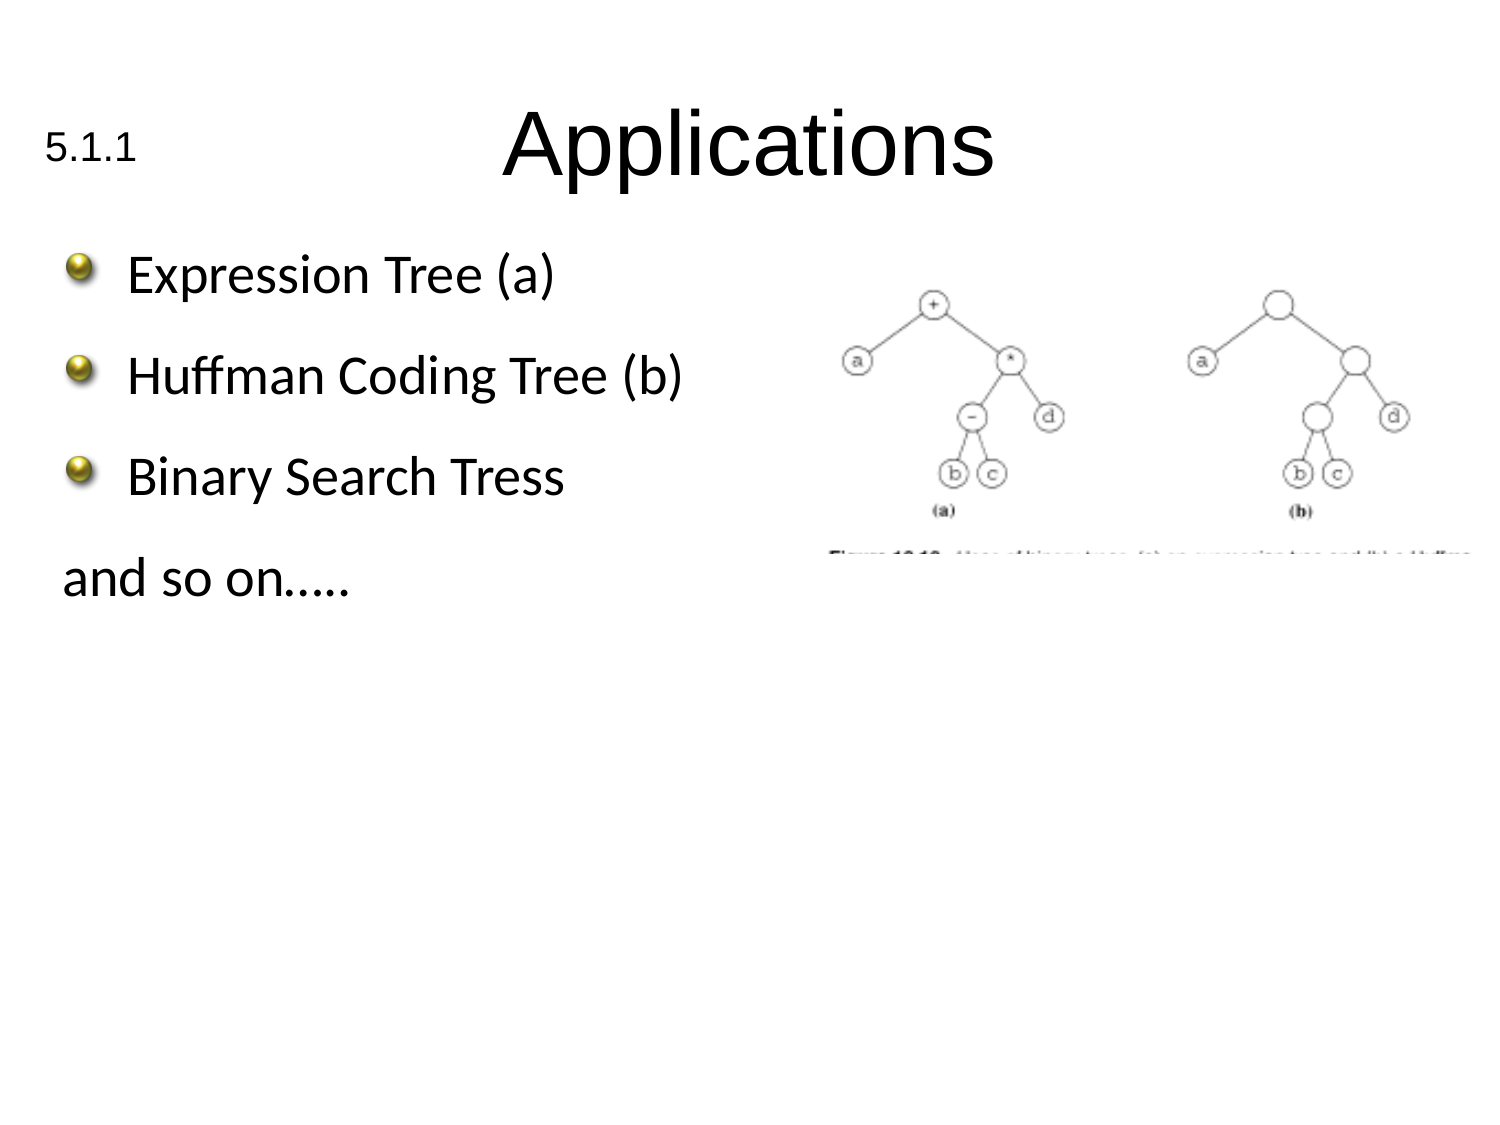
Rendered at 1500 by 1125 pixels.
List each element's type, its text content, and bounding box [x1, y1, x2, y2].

picture [62, 453, 102, 493]
text_box 5.1.1 [29, 112, 153, 177]
picture [62, 352, 102, 392]
picture [806, 242, 1472, 554]
title Applications [75, 45, 1425, 203]
picture [62, 250, 102, 291]
text_box Expression Tree (a) Huffman Coding Tree (b) Binary Search Tress and so on….. [62, 203, 1438, 609]
